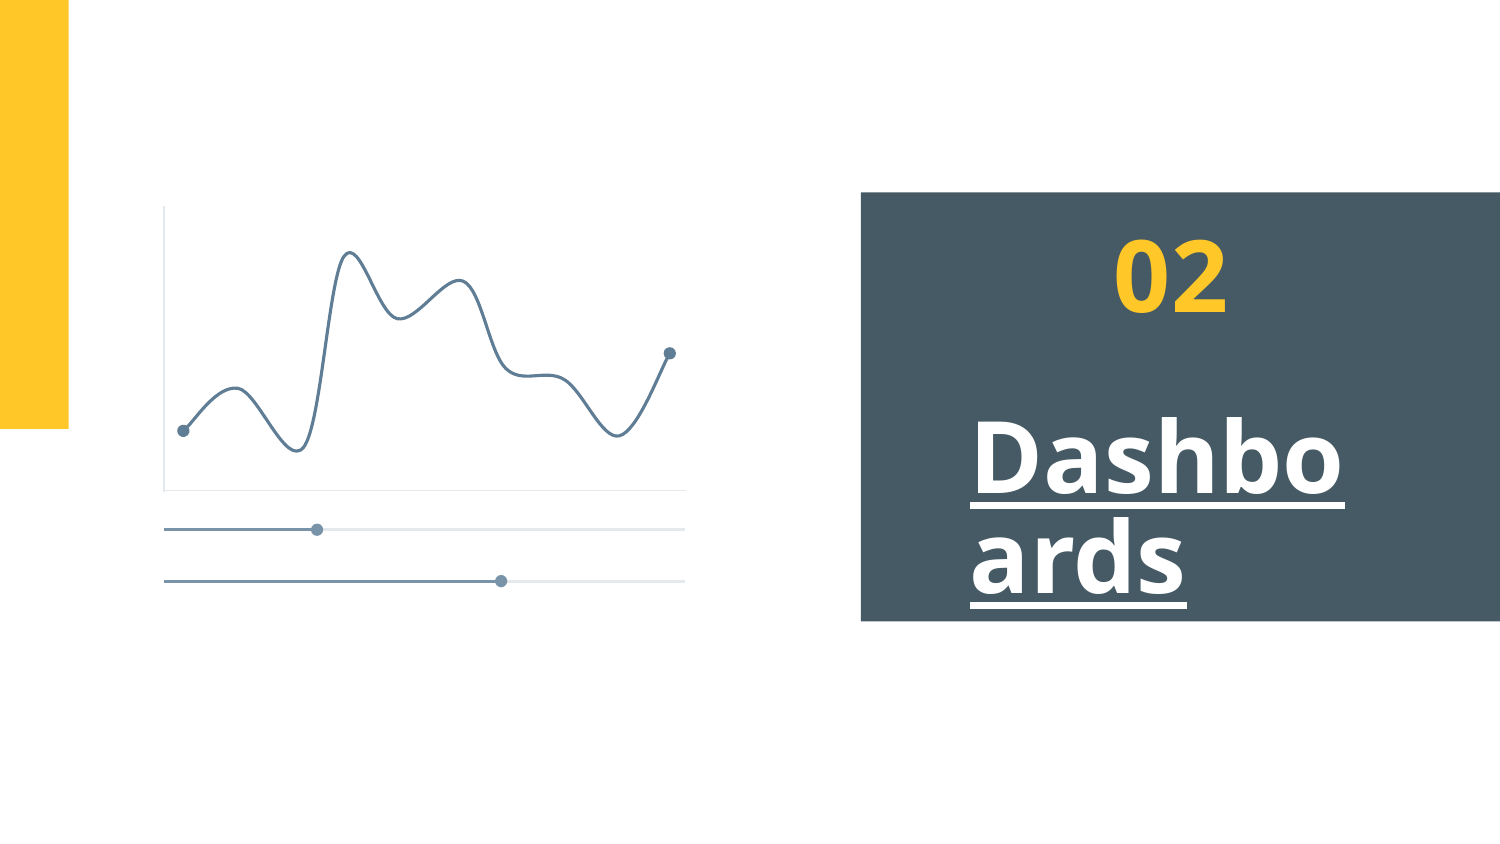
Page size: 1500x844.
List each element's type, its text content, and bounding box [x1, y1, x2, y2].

title Dashboards [954, 353, 1388, 572]
text_box [0, 0, 69, 429]
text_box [163, 205, 687, 492]
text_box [163, 529, 686, 582]
title 02 [954, 214, 1388, 331]
